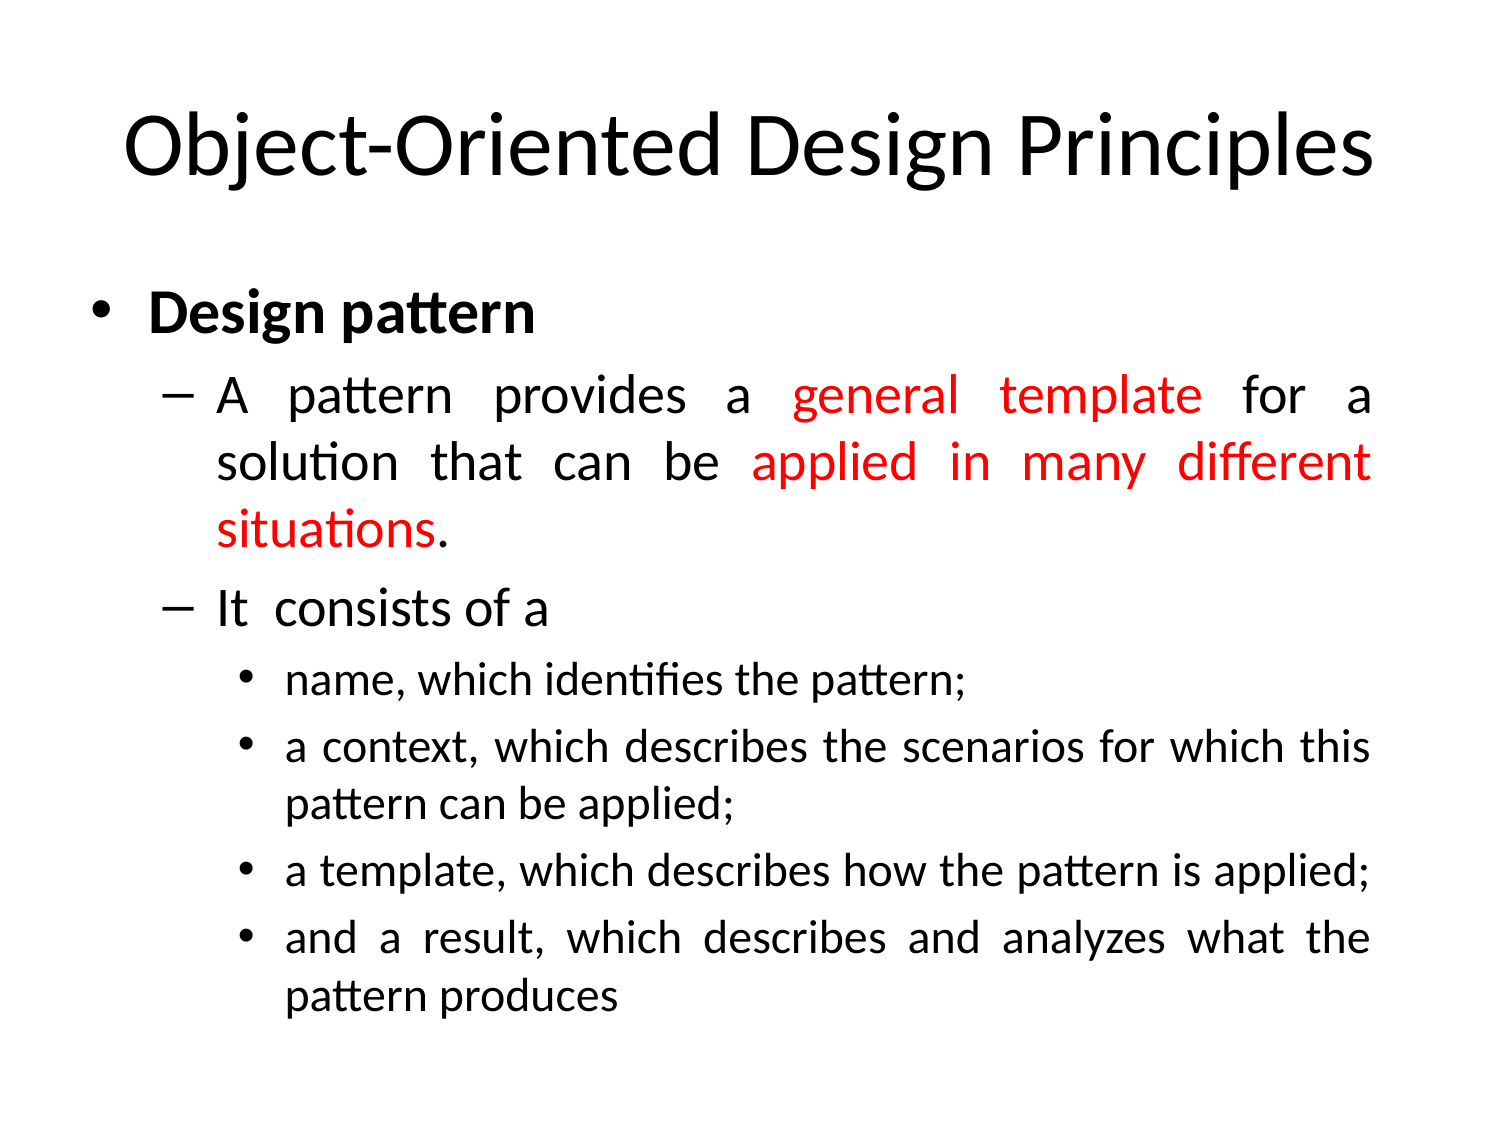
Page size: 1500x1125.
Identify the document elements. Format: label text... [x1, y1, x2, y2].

list Design pattern A pattern provides a general template for a solution that can be applied in many different situations. It consists of a name, which identifies the pattern; a context, which describes the scenarios for which this pattern can be applied; a template, which describes how the pattern is applied; and a result, which describes and analyzes what the pattern produces [75, 262, 1388, 1047]
title Object-Oriented Design Principles [75, 45, 1425, 233]
